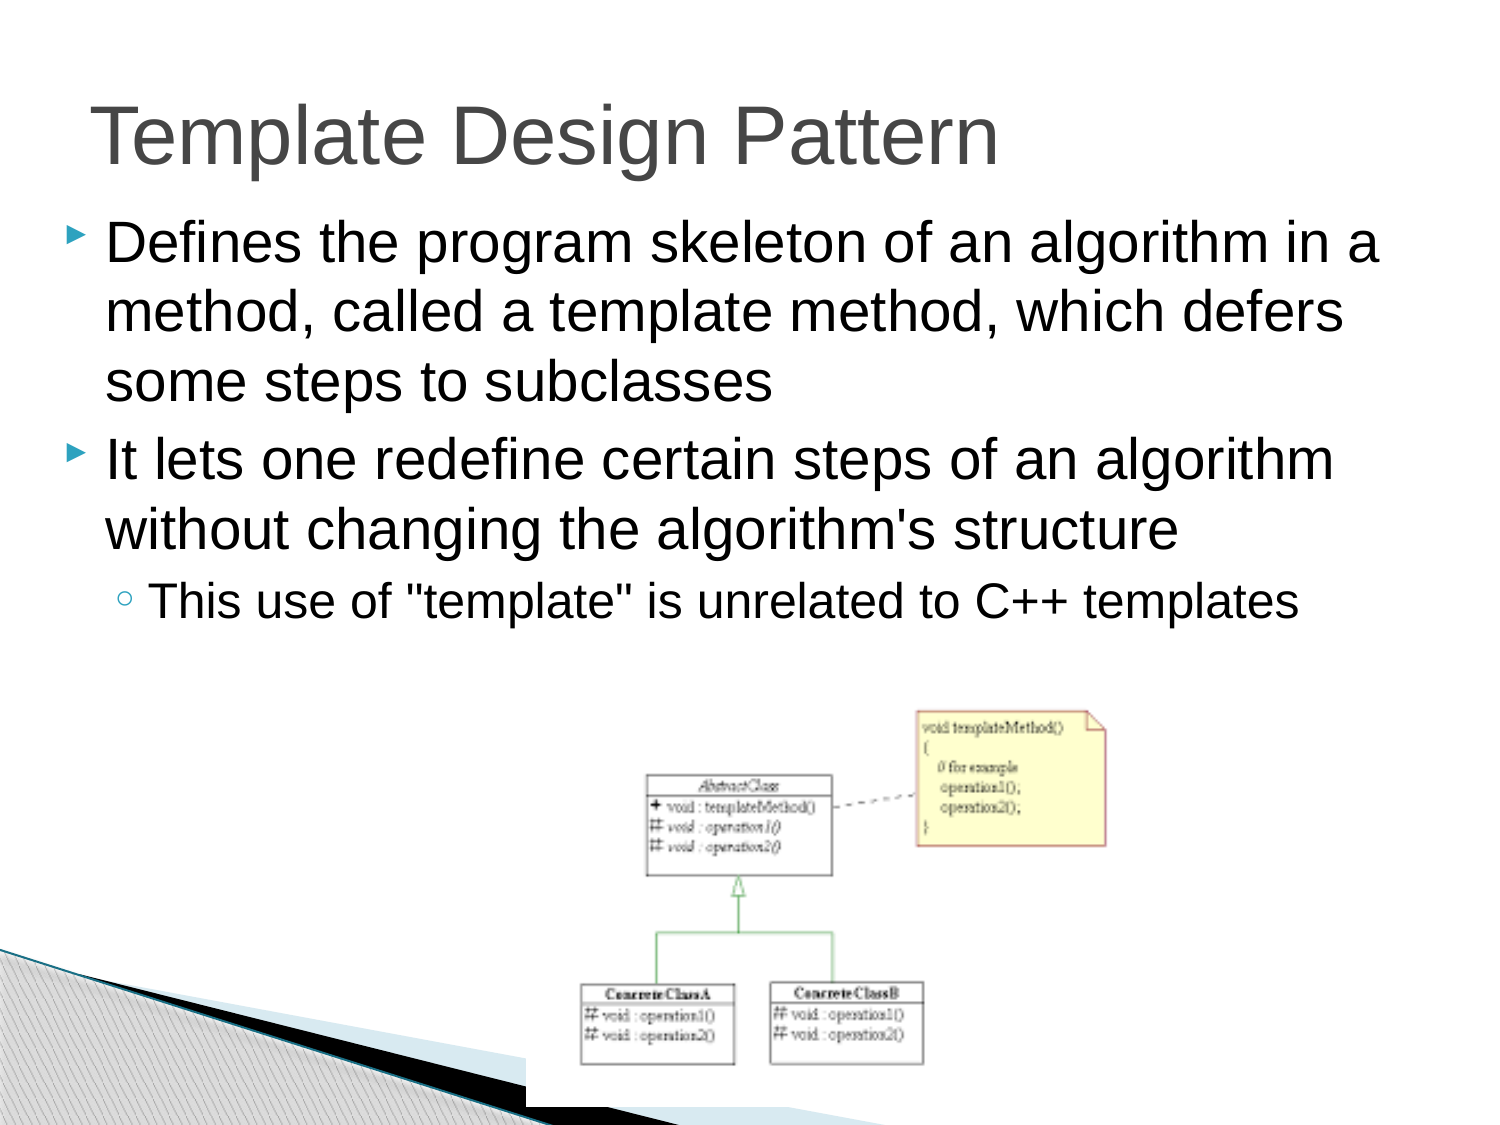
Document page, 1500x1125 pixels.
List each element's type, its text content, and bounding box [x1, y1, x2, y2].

picture [525, 685, 1146, 1108]
title Template Design Pattern [75, 37, 1425, 196]
list Defines the program skeleton of an algorithm in a method, called a template method, which defers some steps to subclasses It lets one redefine certain steps of an algorithm without changing the algorithm's structure This use of "template" is unrelated to C++ templates [30, 196, 1425, 1025]
